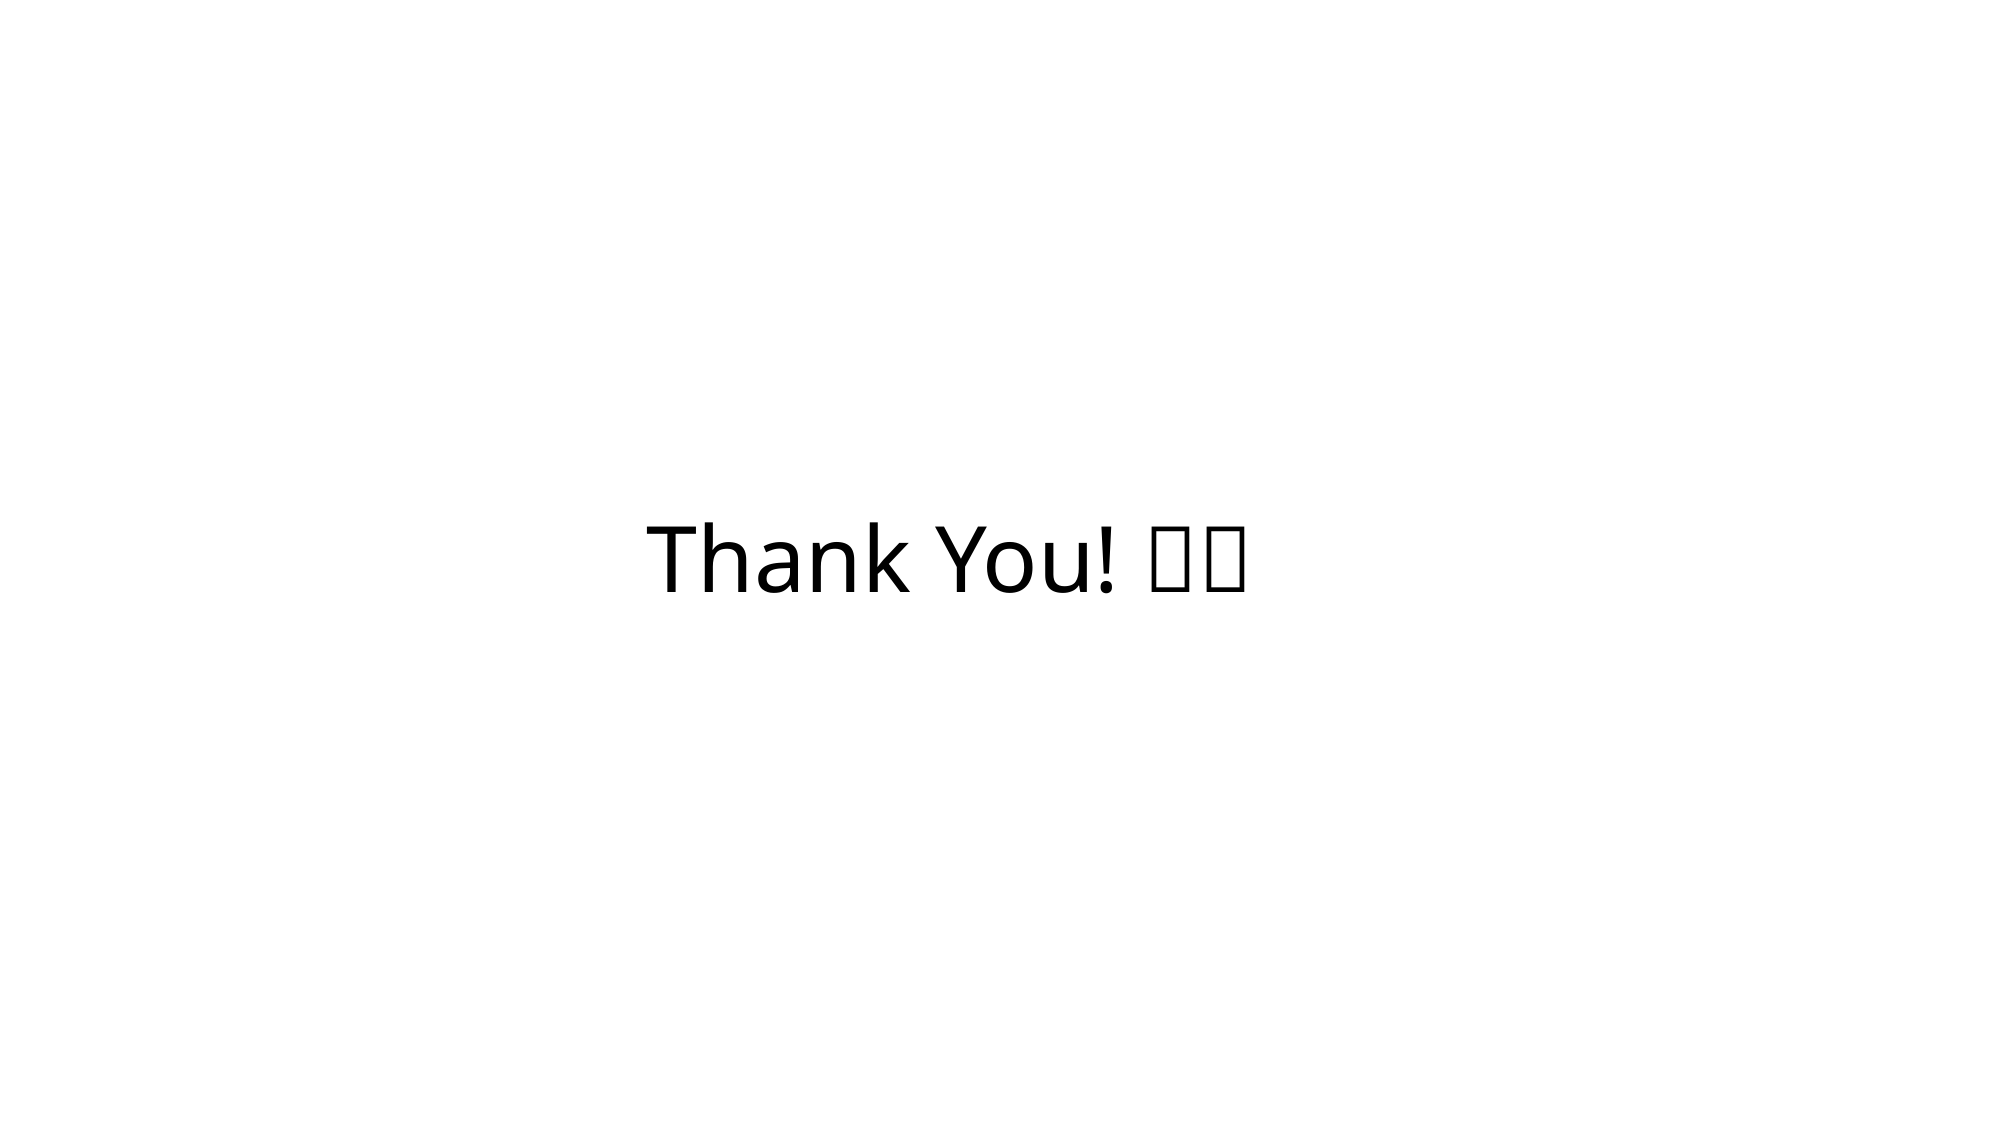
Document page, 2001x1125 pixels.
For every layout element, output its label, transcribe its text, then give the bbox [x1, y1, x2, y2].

title Thank You! 🎉🎊 [631, 453, 1369, 672]
